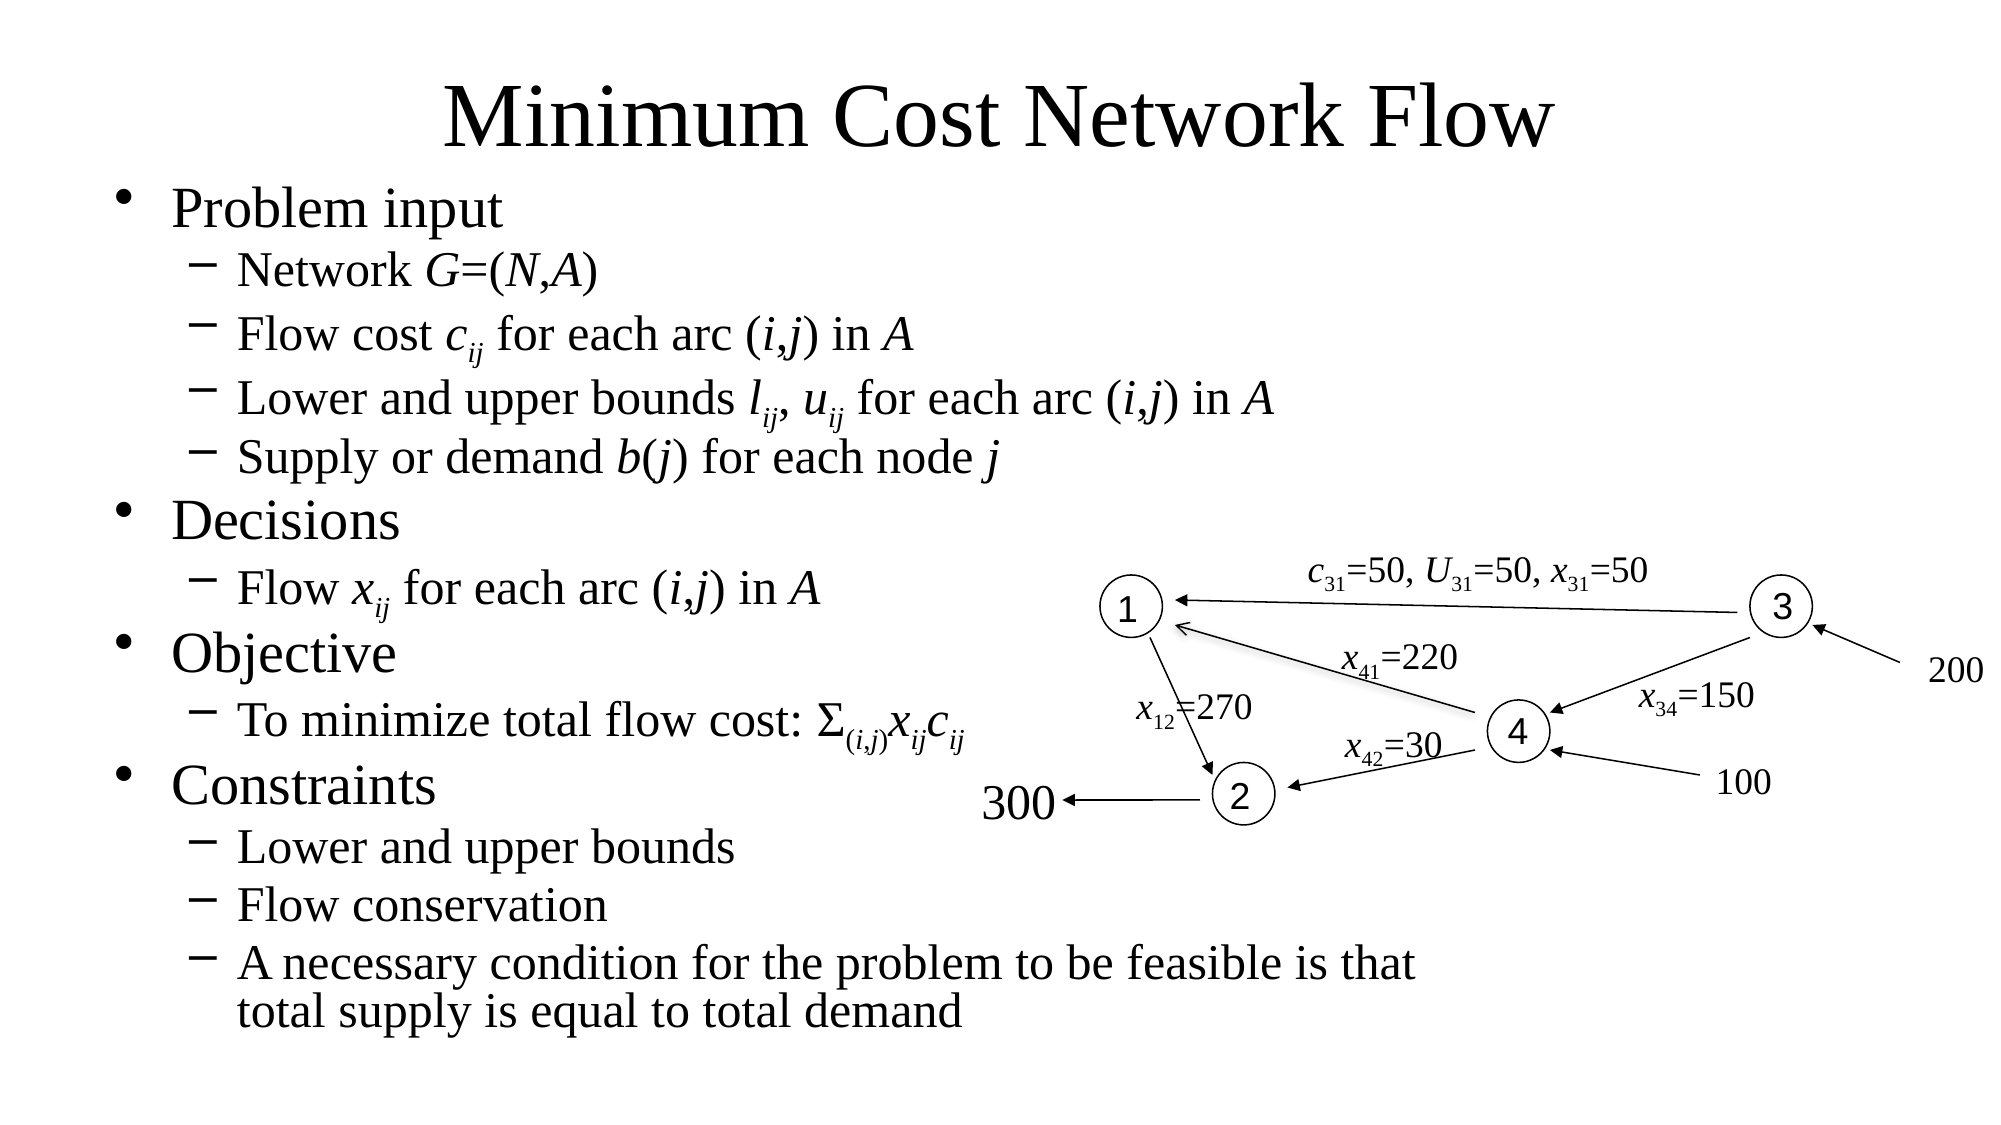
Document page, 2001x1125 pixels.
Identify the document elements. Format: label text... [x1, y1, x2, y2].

list Problem input Network G=(N,A) Flow cost cij for each arc (i,j) in A Lower and upper bounds lij, uij for each arc (i,j) in A Supply or demand b(j) for each node j Decisions Flow xij for each arc (i,j) in A Objective To minimize total flow cost: Σ(i,j)xijcij Constraints Lower and upper bounds Flow conservation A necessary condition for the problem to be feasible is that total supply is equal to total demand [99, 174, 1450, 1075]
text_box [949, 537, 2000, 838]
title Minimum Cost Network Flow [324, 45, 1675, 175]
